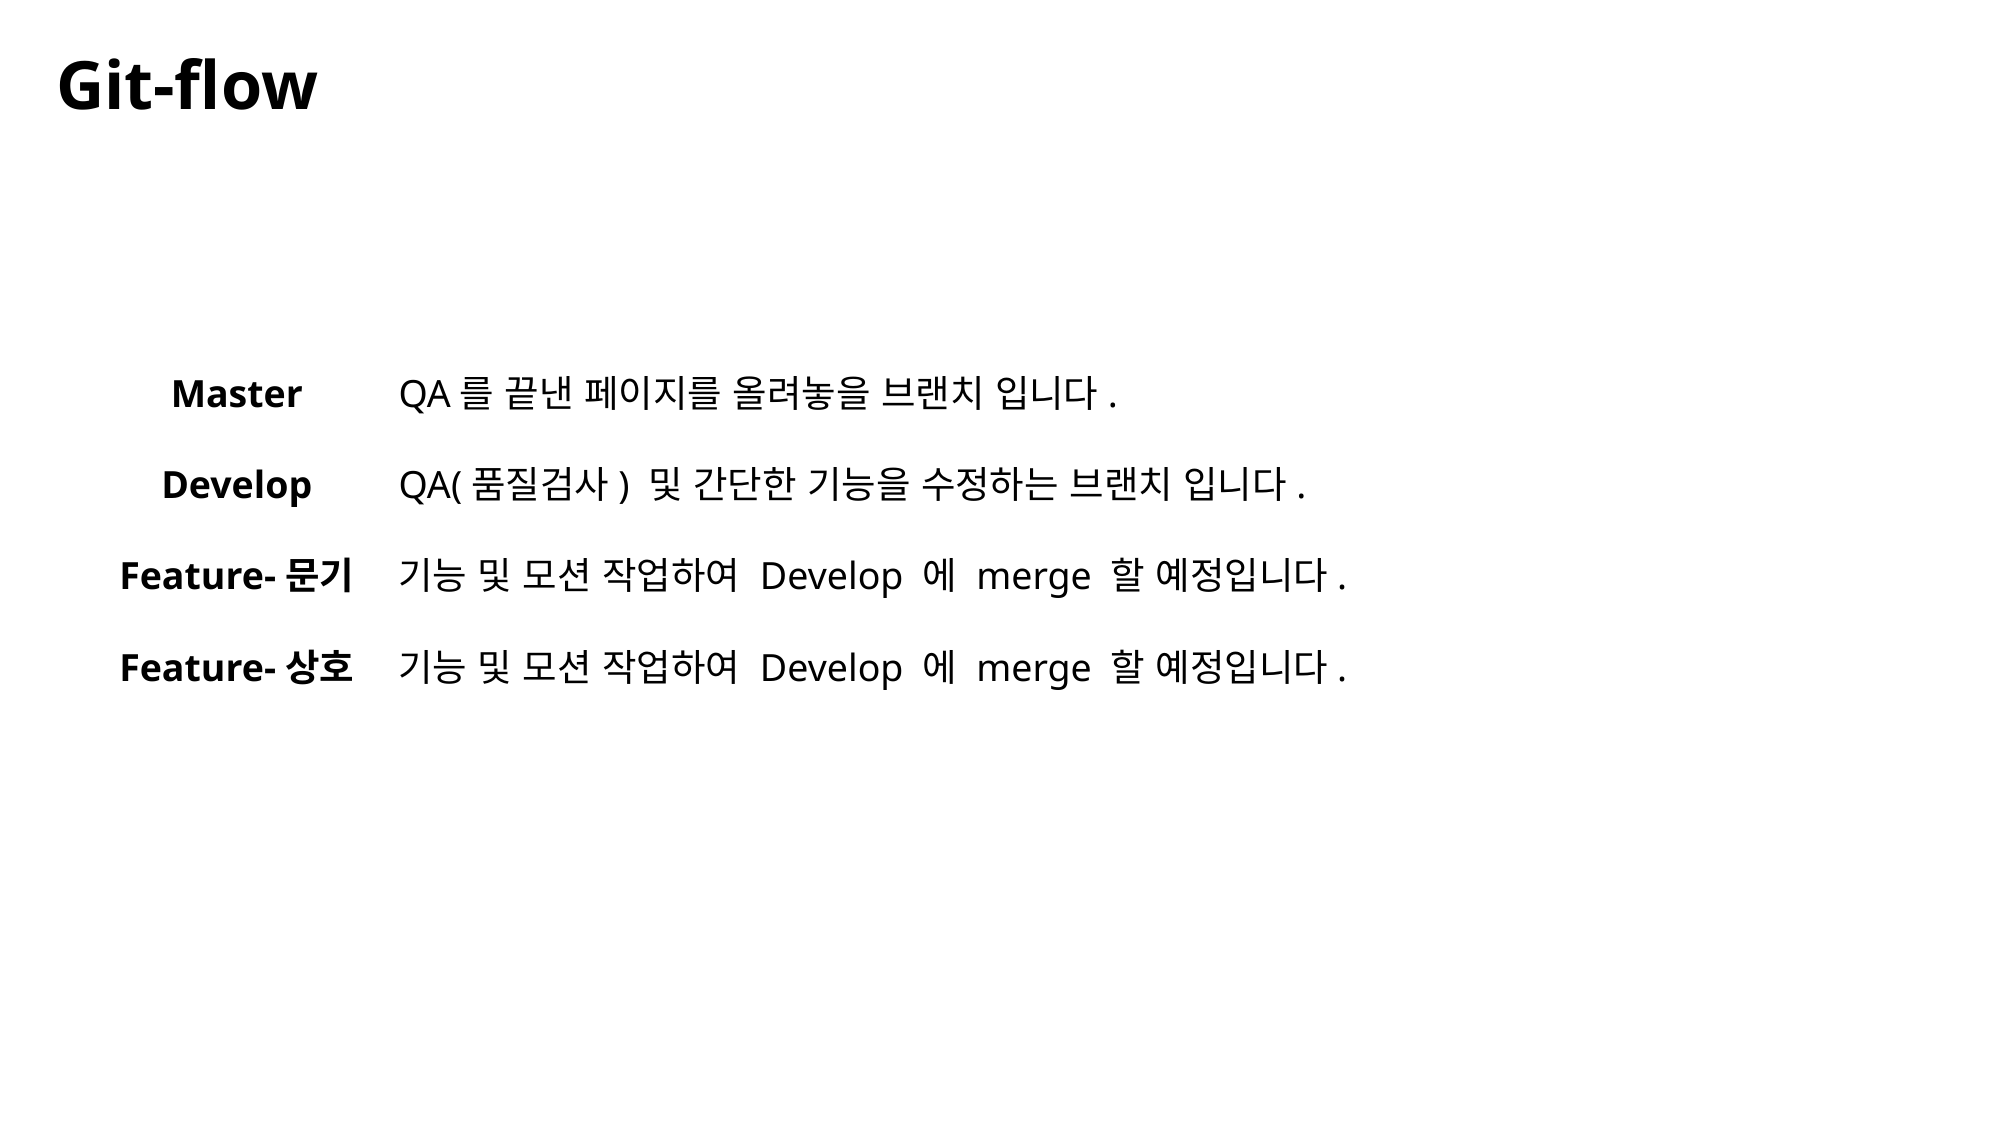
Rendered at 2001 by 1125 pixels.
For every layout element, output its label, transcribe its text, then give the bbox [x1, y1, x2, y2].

text_box Develop [90, 453, 383, 514]
text_box 기능 및 모션 작업하여 Develop 에 merge 할 예정입니다. [383, 636, 1837, 696]
text_box Git-flow [41, 35, 1042, 130]
text_box Feature-문기 [90, 544, 383, 605]
text_box QA를 끝낸 페이지를 올려놓을 브랜치 입니다. [383, 362, 1837, 423]
text_box 기능 및 모션 작업하여 Develop 에 merge 할 예정입니다. [383, 544, 1837, 605]
text_box QA(품질검사) 및 간단한 기능을 수정하는 브랜치 입니다. [383, 453, 1837, 514]
text_box Feature-상호 [90, 636, 383, 696]
text_box Master [90, 362, 383, 423]
